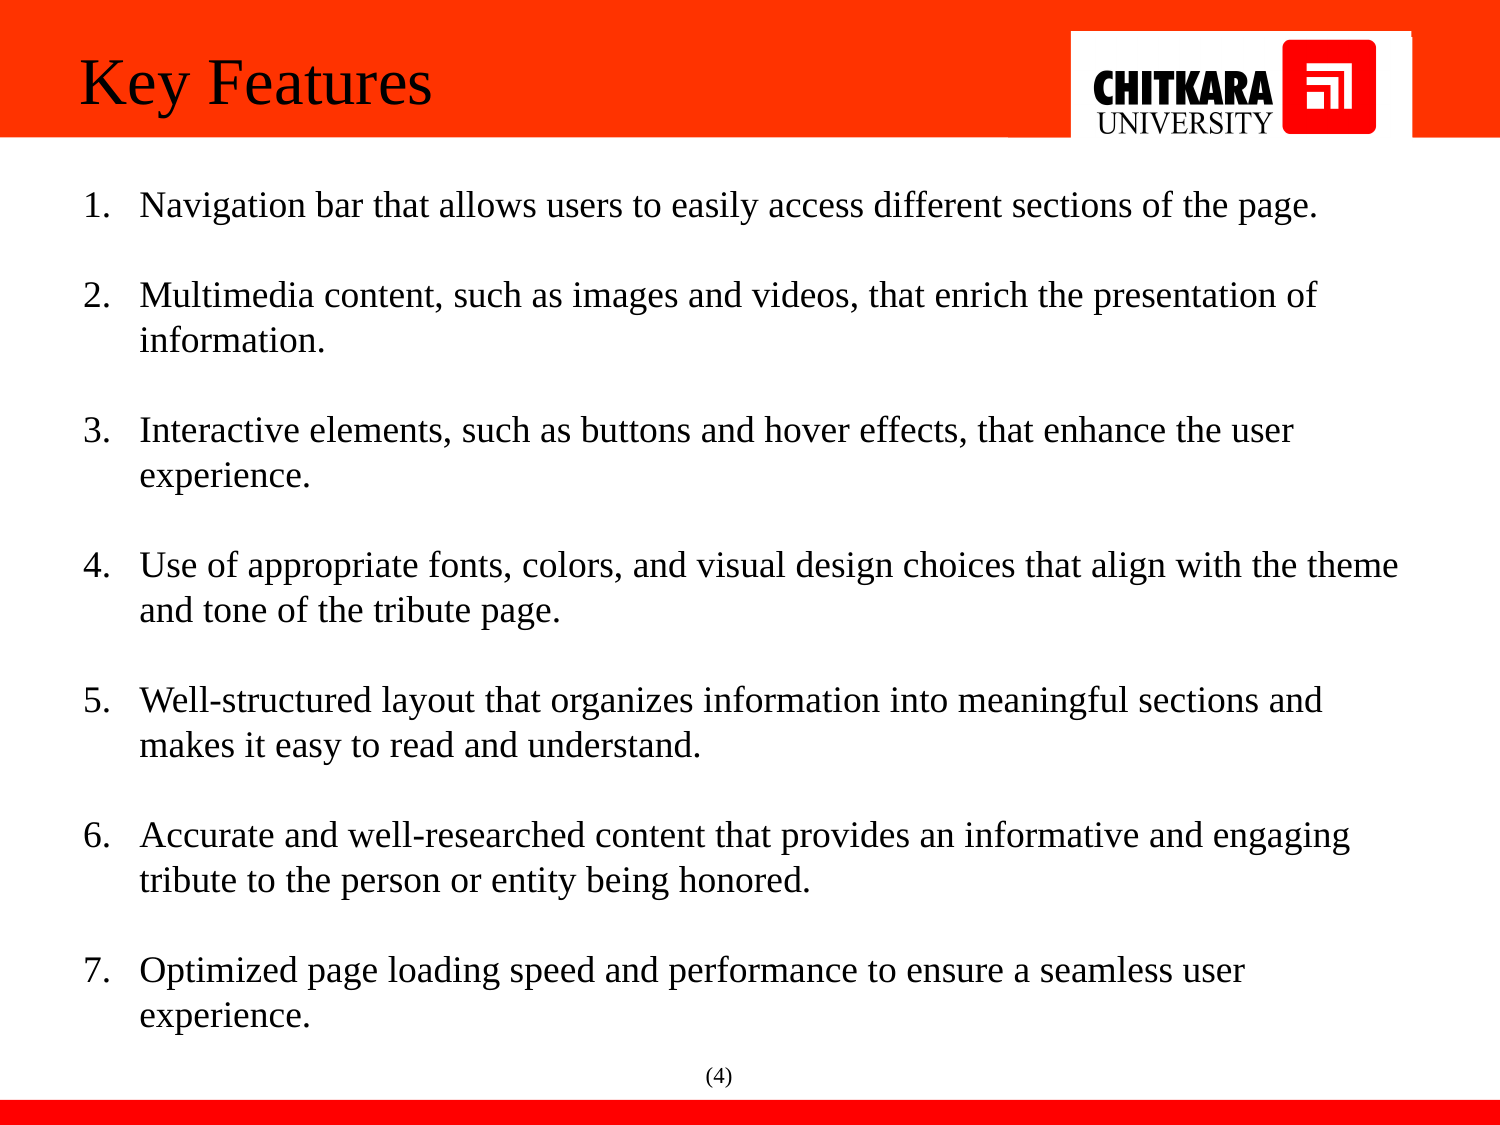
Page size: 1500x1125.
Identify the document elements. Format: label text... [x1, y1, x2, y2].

text_box Navigation bar that allows users to easily access different sections of the page. Multimedia content, such as images and videos, that enrich the presentation of information. Interactive elements, such as buttons and hover effects, that enhance the user experience. Use of appropriate fonts, colors, and visual design choices that align with the theme and tone of the tribute page. Well-structured layout that organizes information into meaningful sections and makes it easy to read and understand. Accurate and well-researched content that provides an informative and engaging tribute to the person or entity being honored. Optimized page loading speed and performance to ensure a seamless user experience. [68, 172, 1439, 1043]
picture [1074, 37, 1391, 138]
text_box (4) [690, 1053, 880, 1096]
text_box Key Features [64, 30, 951, 126]
